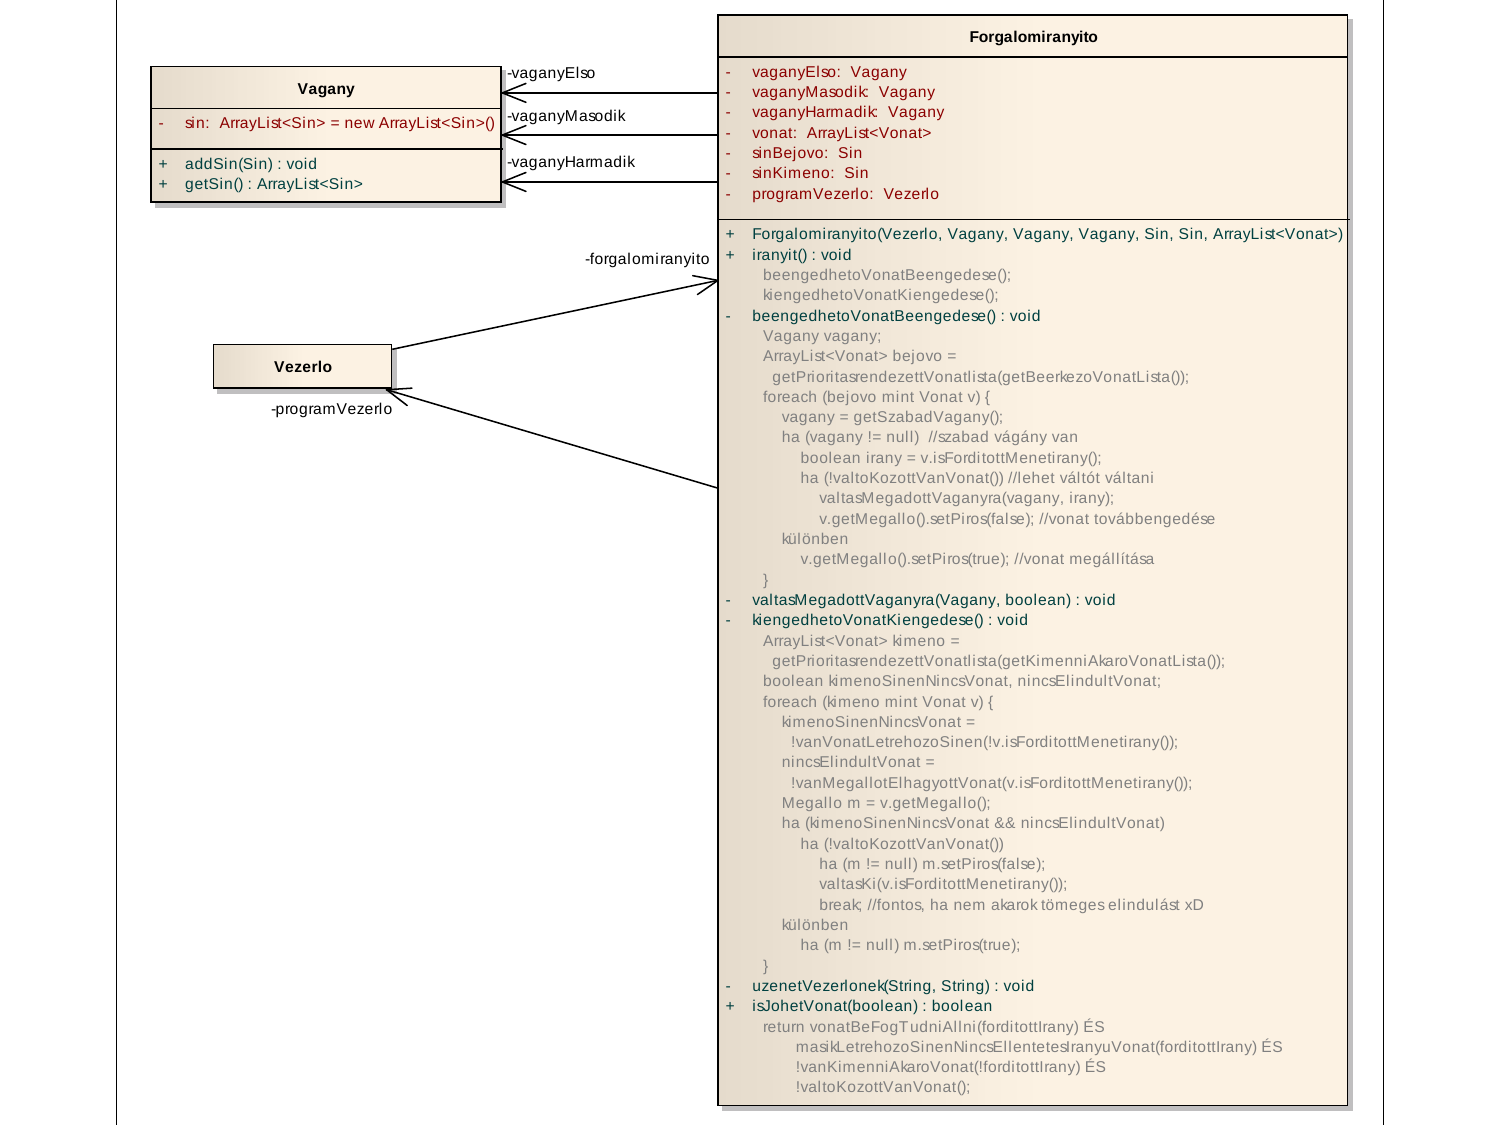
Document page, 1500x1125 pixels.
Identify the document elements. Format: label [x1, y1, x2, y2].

picture [111, 0, 1389, 1125]
